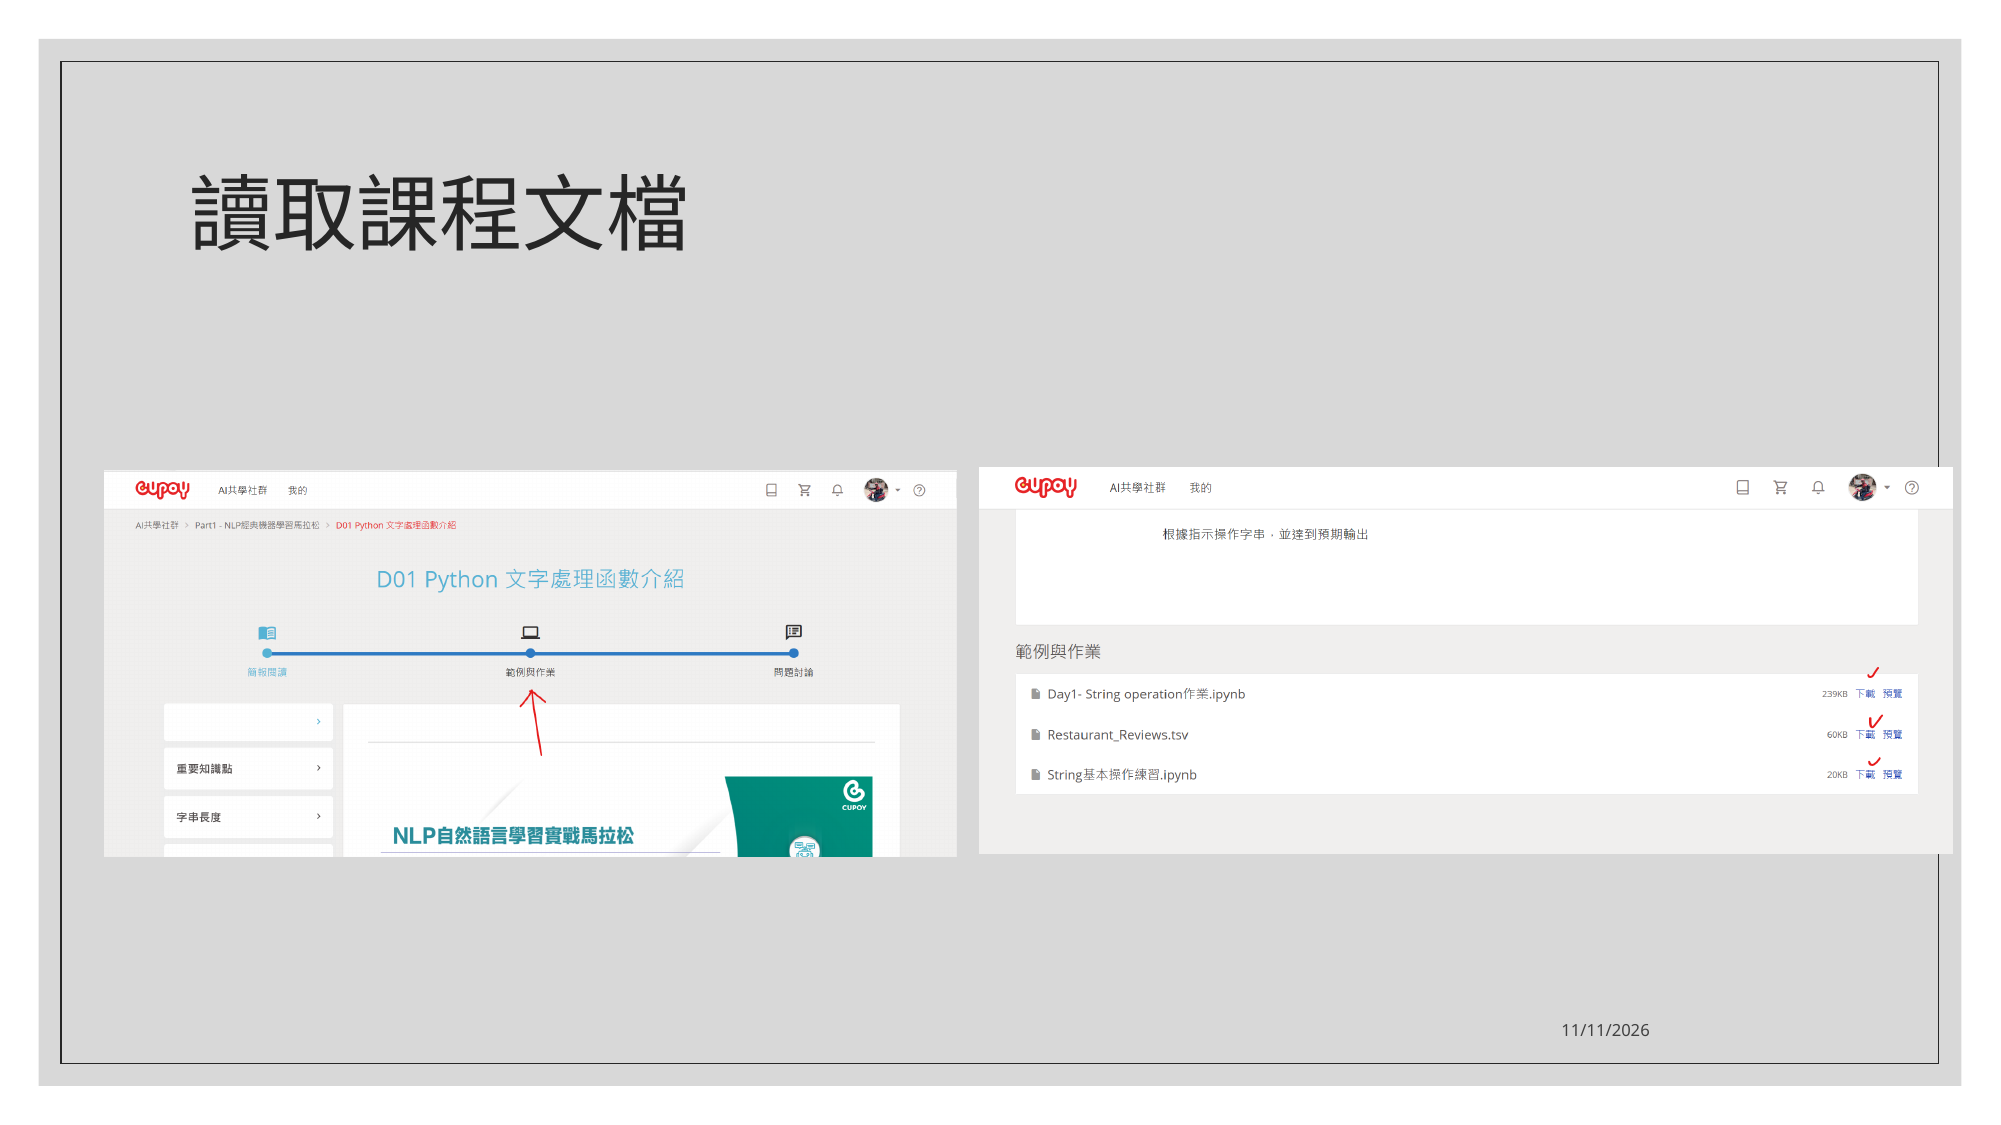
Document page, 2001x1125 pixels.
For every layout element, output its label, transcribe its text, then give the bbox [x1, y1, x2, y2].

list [104, 470, 957, 857]
title 讀取課程文檔 [174, 105, 1825, 331]
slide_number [1190, 990, 1665, 1050]
picture [979, 467, 1953, 854]
